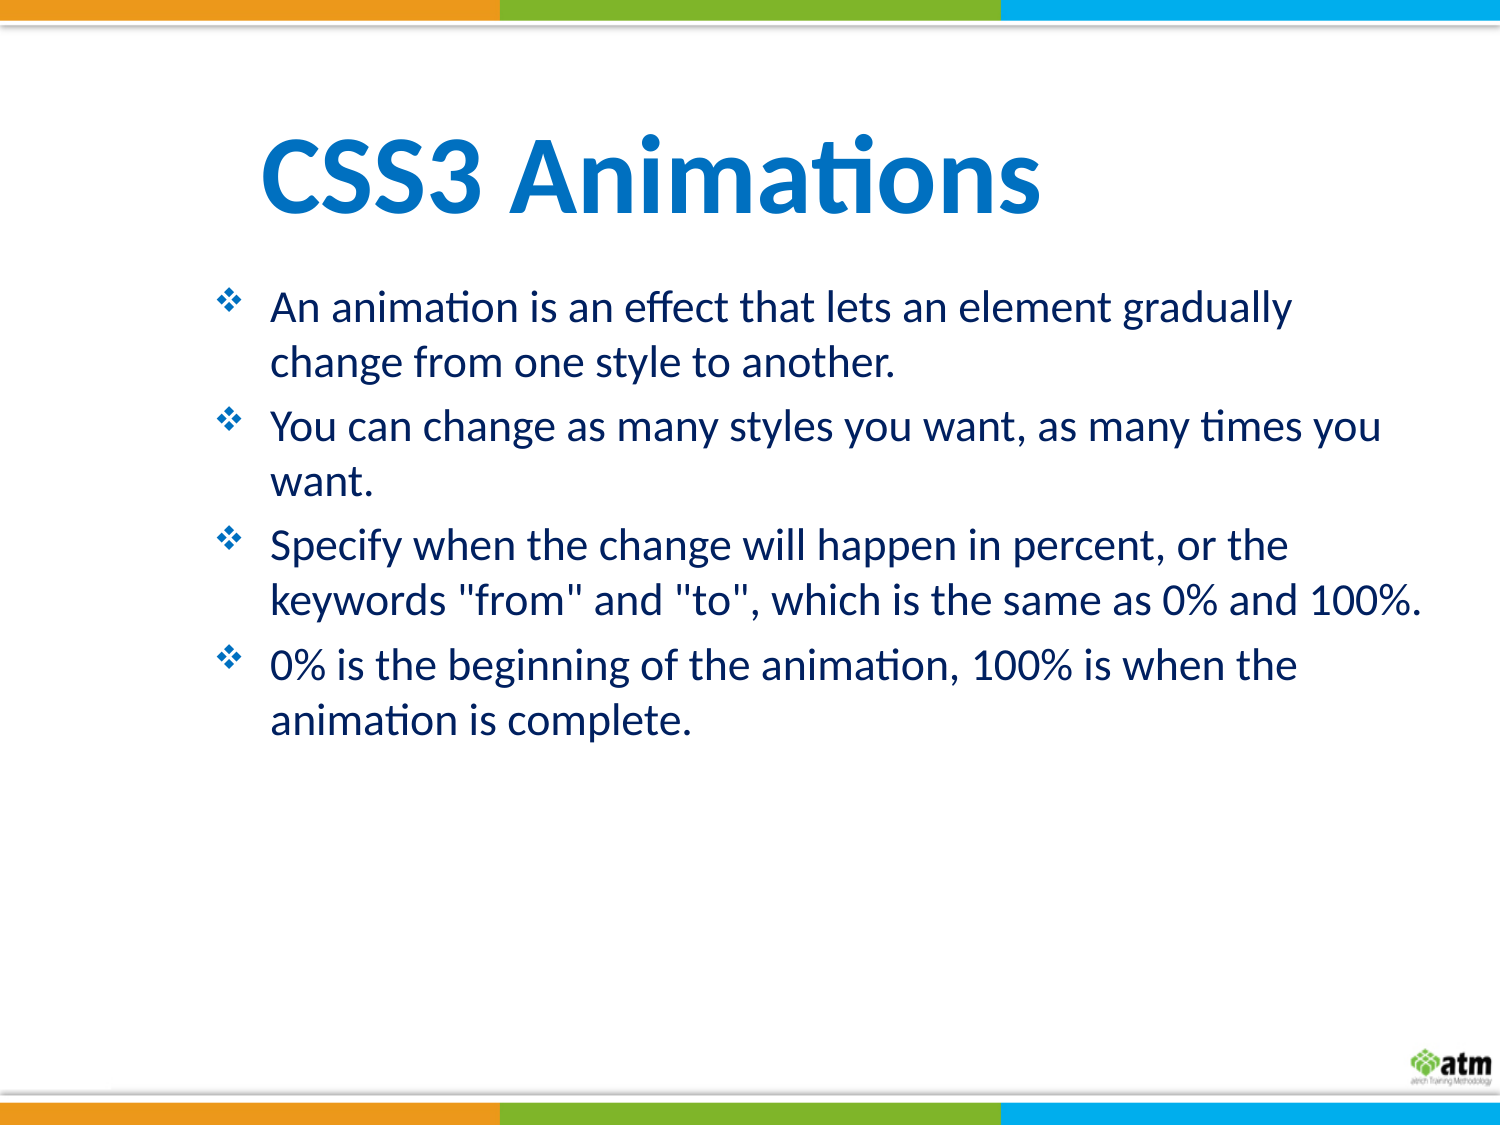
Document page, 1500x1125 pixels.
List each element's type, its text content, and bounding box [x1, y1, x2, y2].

picture [0, 0, 1500, 1125]
text_box An animation is an effect that lets an element gradually change from one style to another. You can change as many styles you want, as many times you want. Specify when the change will happen in percent, or the keywords "from" and "to", which is the same as 0% and 100%. 0% is the beginning of the animation, 100% is when the animation is complete. [199, 269, 1442, 844]
text_box CSS3 Animations [246, 117, 1165, 221]
